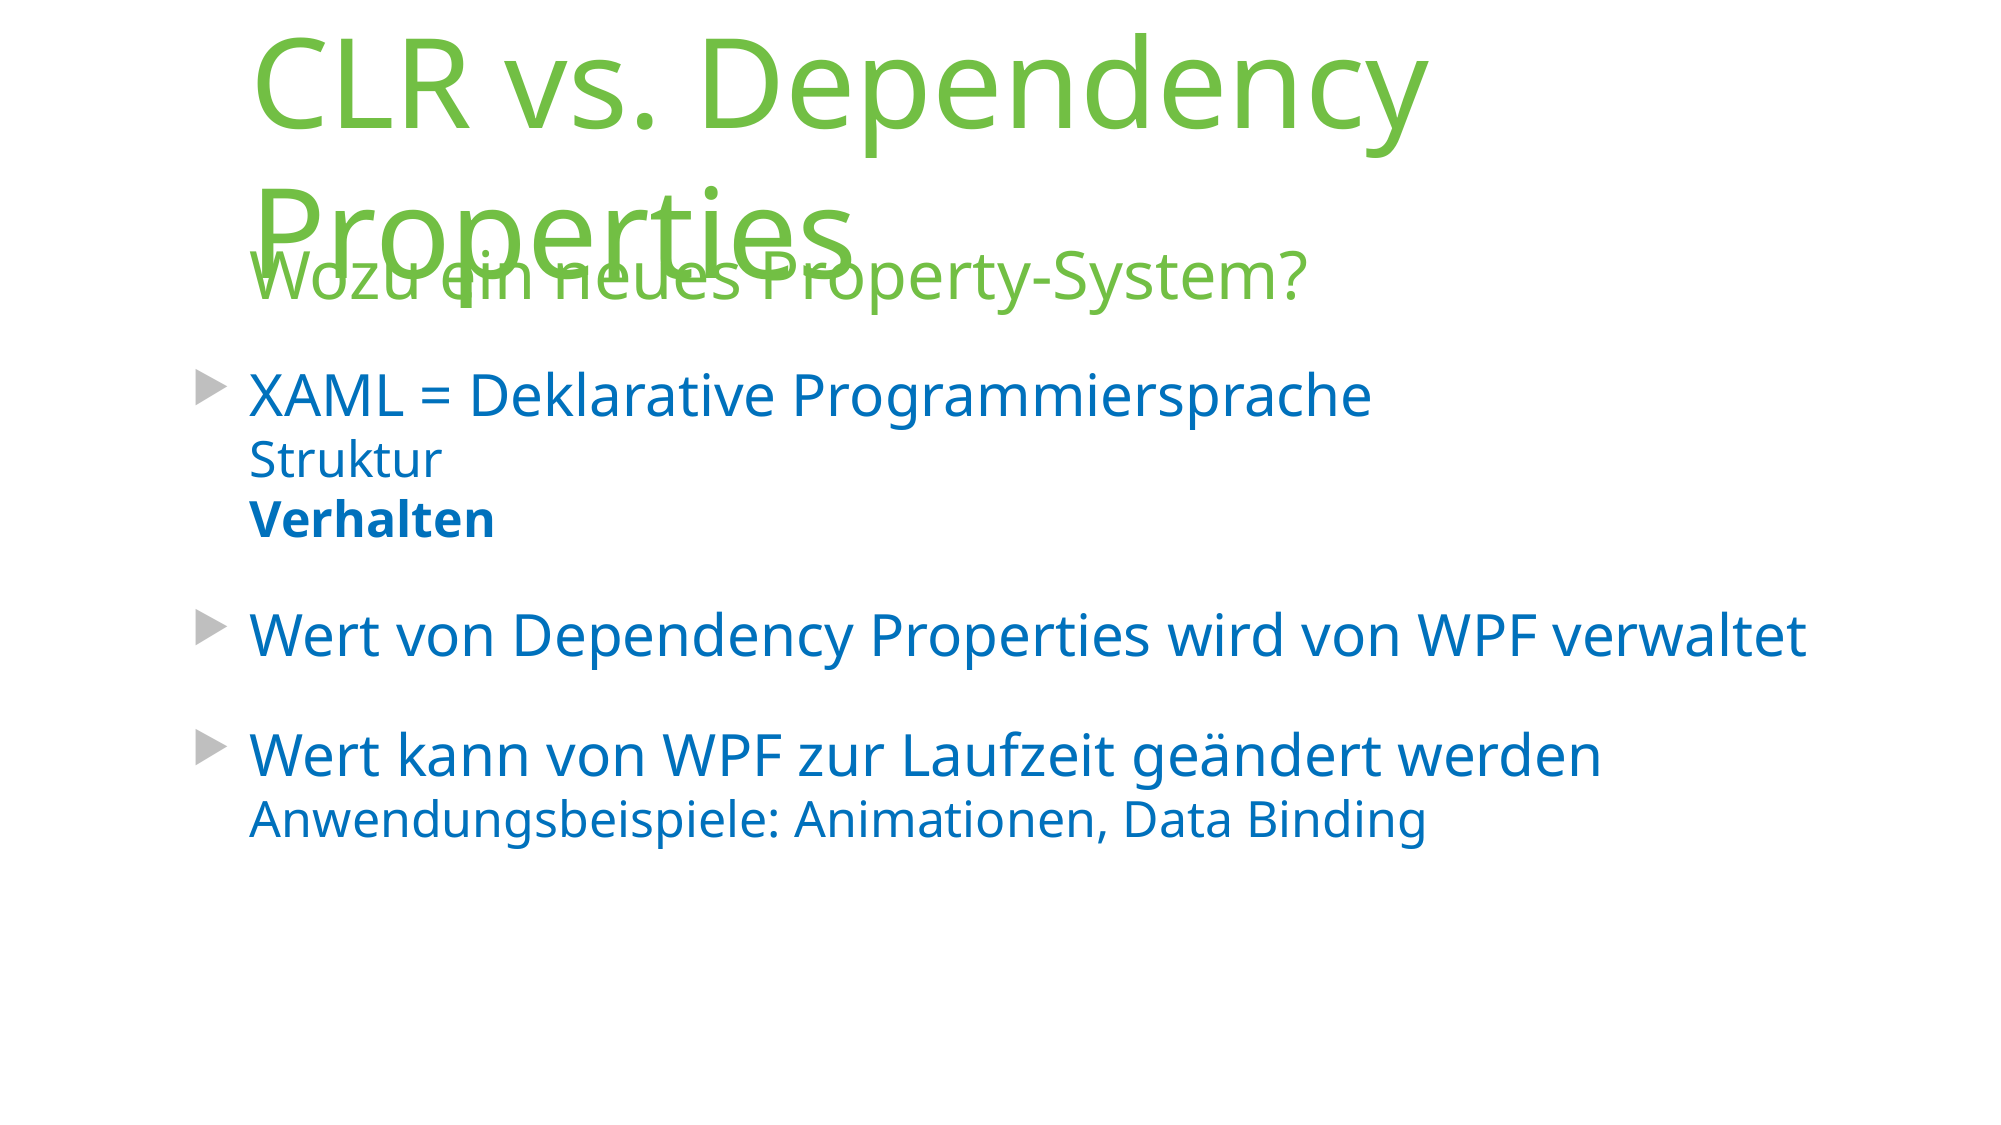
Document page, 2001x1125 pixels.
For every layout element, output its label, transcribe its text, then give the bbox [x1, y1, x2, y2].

title CLR vs. Dependency Properties [250, 78, 1945, 228]
list Wozu ein neues Property-System? [249, 233, 1945, 306]
list XAML = Deklarative Programmiersprache Struktur Verhalten Wert von Dependency Properties wird von WPF verwaltet Wert kann von WPF zur Laufzeit geändert werden Anwendungsbeispiele: Animationen, Data Binding [191, 357, 1945, 1125]
